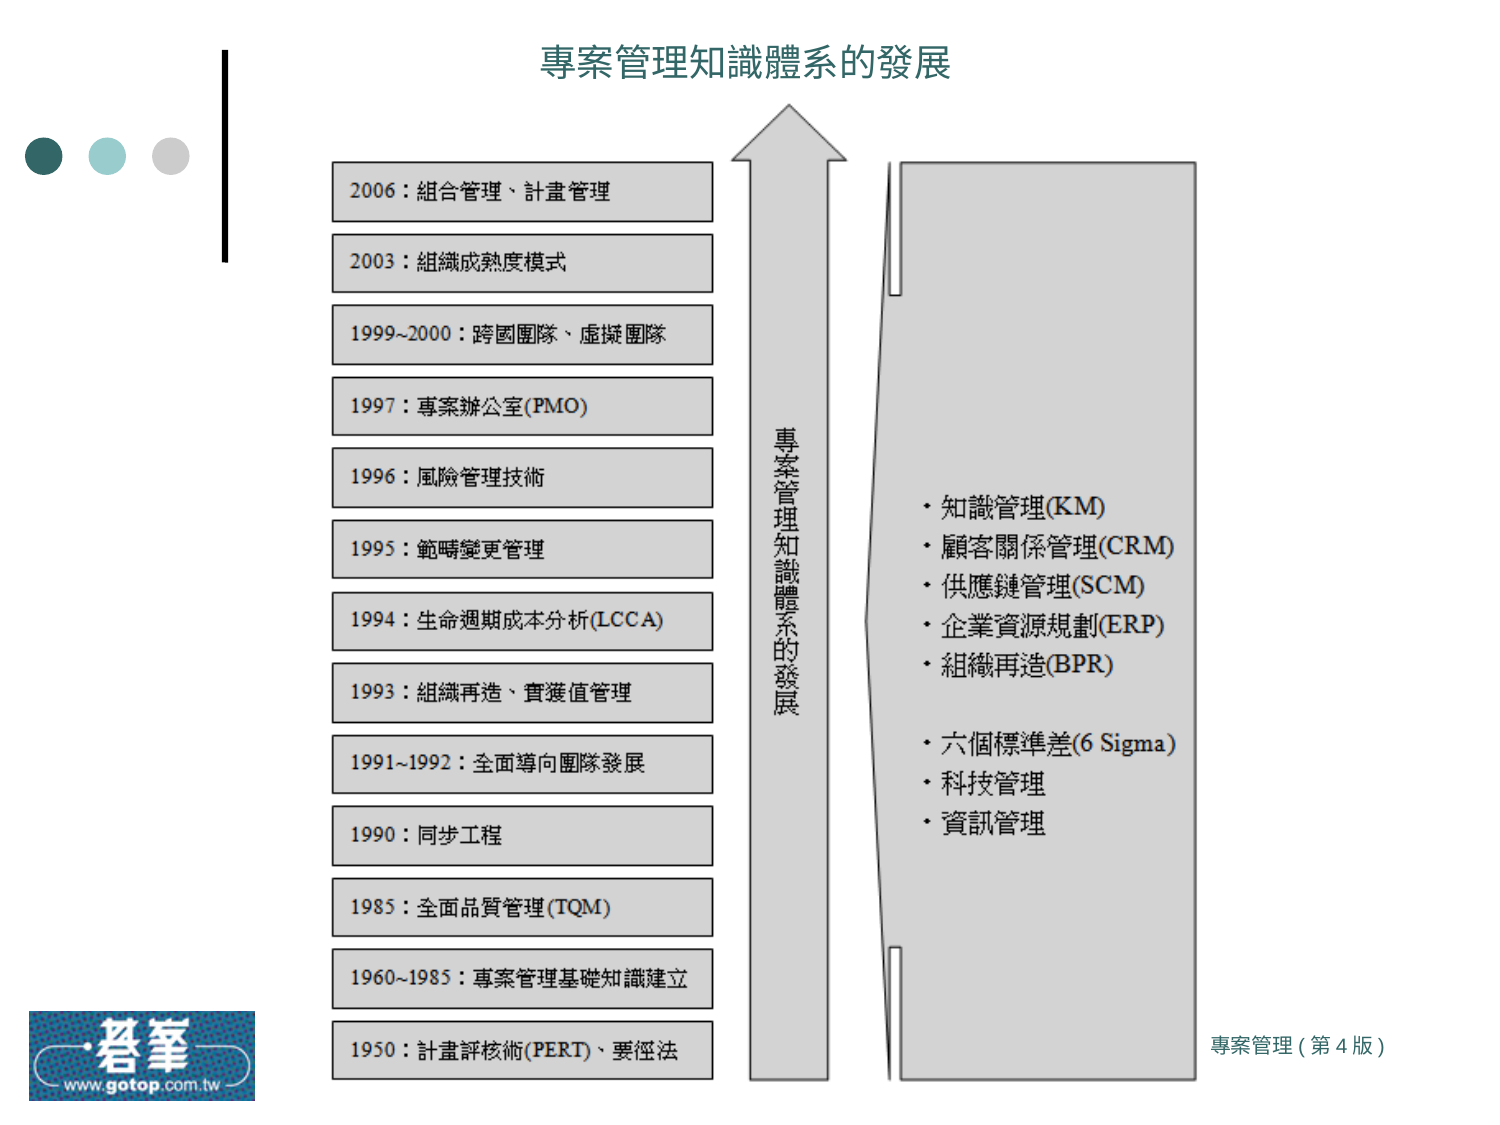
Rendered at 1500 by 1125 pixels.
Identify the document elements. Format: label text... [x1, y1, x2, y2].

slide_number 專案管理(第4版) [1087, 1025, 1400, 1100]
picture [29, 1011, 255, 1101]
picture [324, 101, 1202, 1090]
text_box 專案管理知識體系的發展 [524, 31, 976, 91]
